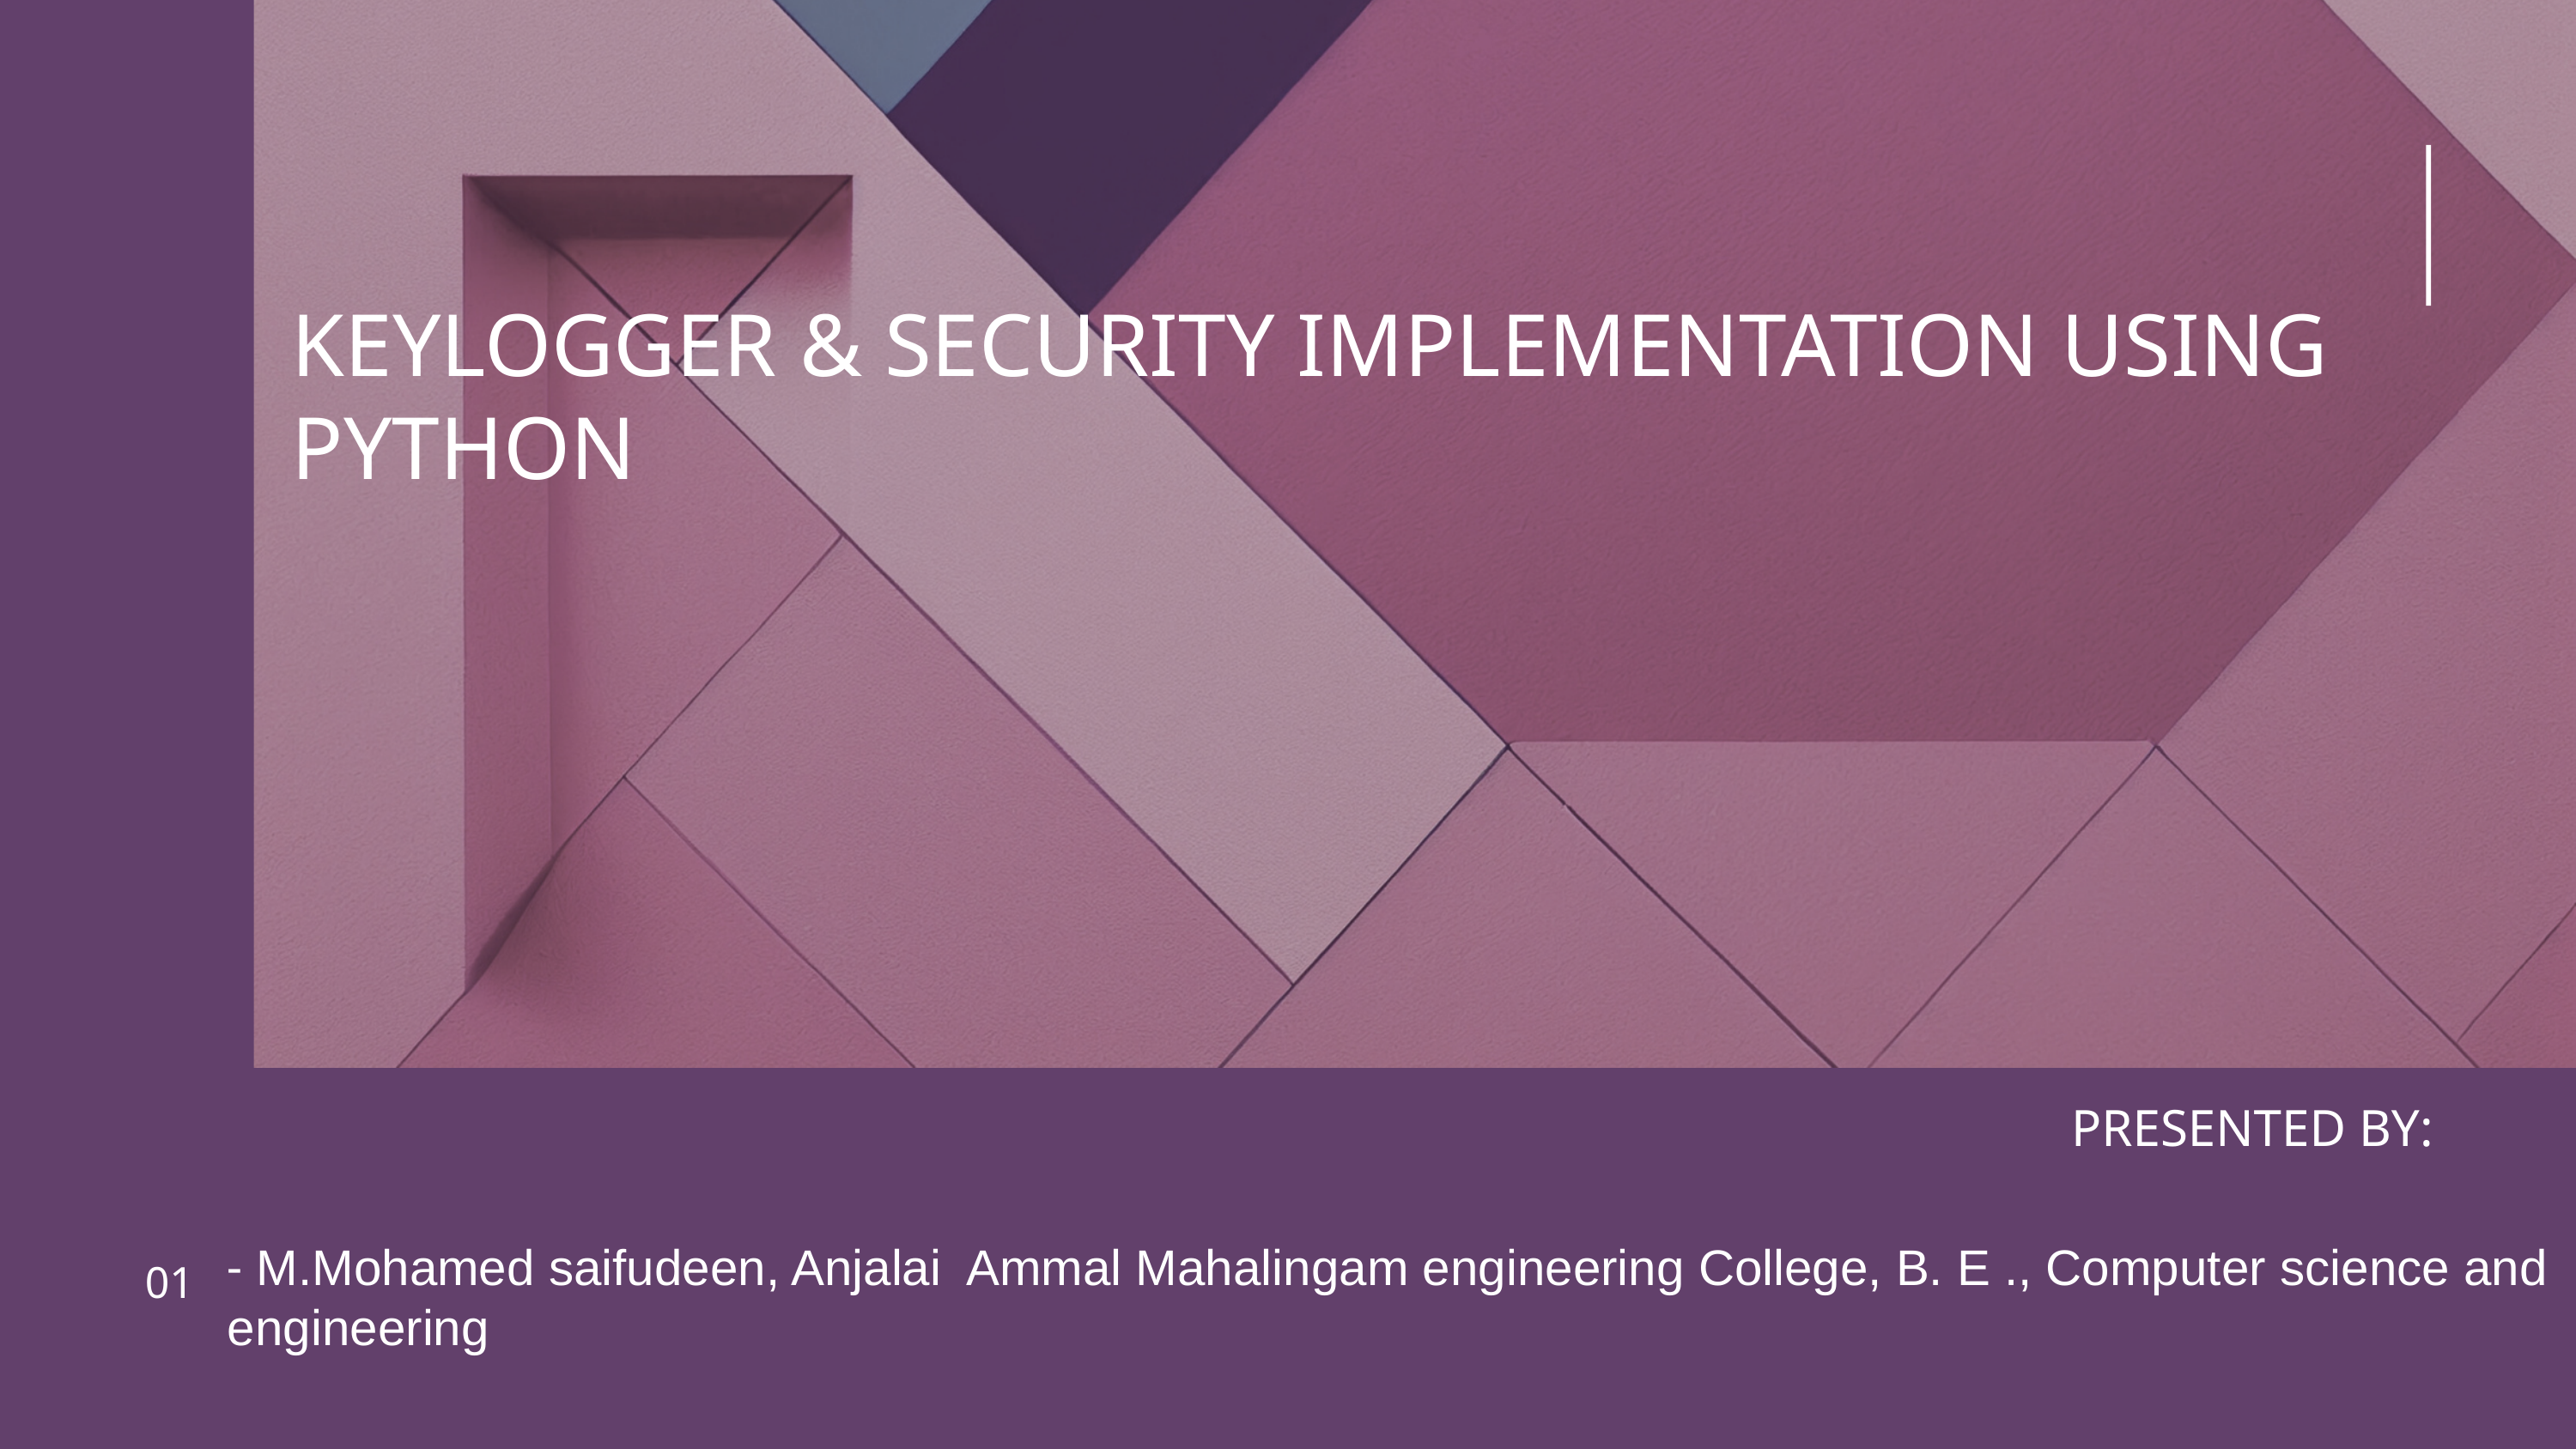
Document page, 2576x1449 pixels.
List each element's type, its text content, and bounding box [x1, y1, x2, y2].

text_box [416, 349, 2066, 894]
text_box PRESENTED BY: [1952, 1096, 2433, 1157]
text_box - M.Mohamed saifudeen, Anjalai Ammal Mahalingam engineering College, B. E ., Computer science and engineering [214, 1228, 2576, 1362]
text_box [2426, 144, 2432, 284]
text_box 01 [144, 1246, 214, 1307]
text_box KEYLOGGER & SECURITY IMPLEMENTATION USING PYTHON [278, 284, 2576, 503]
text_box [253, 0, 2576, 1068]
